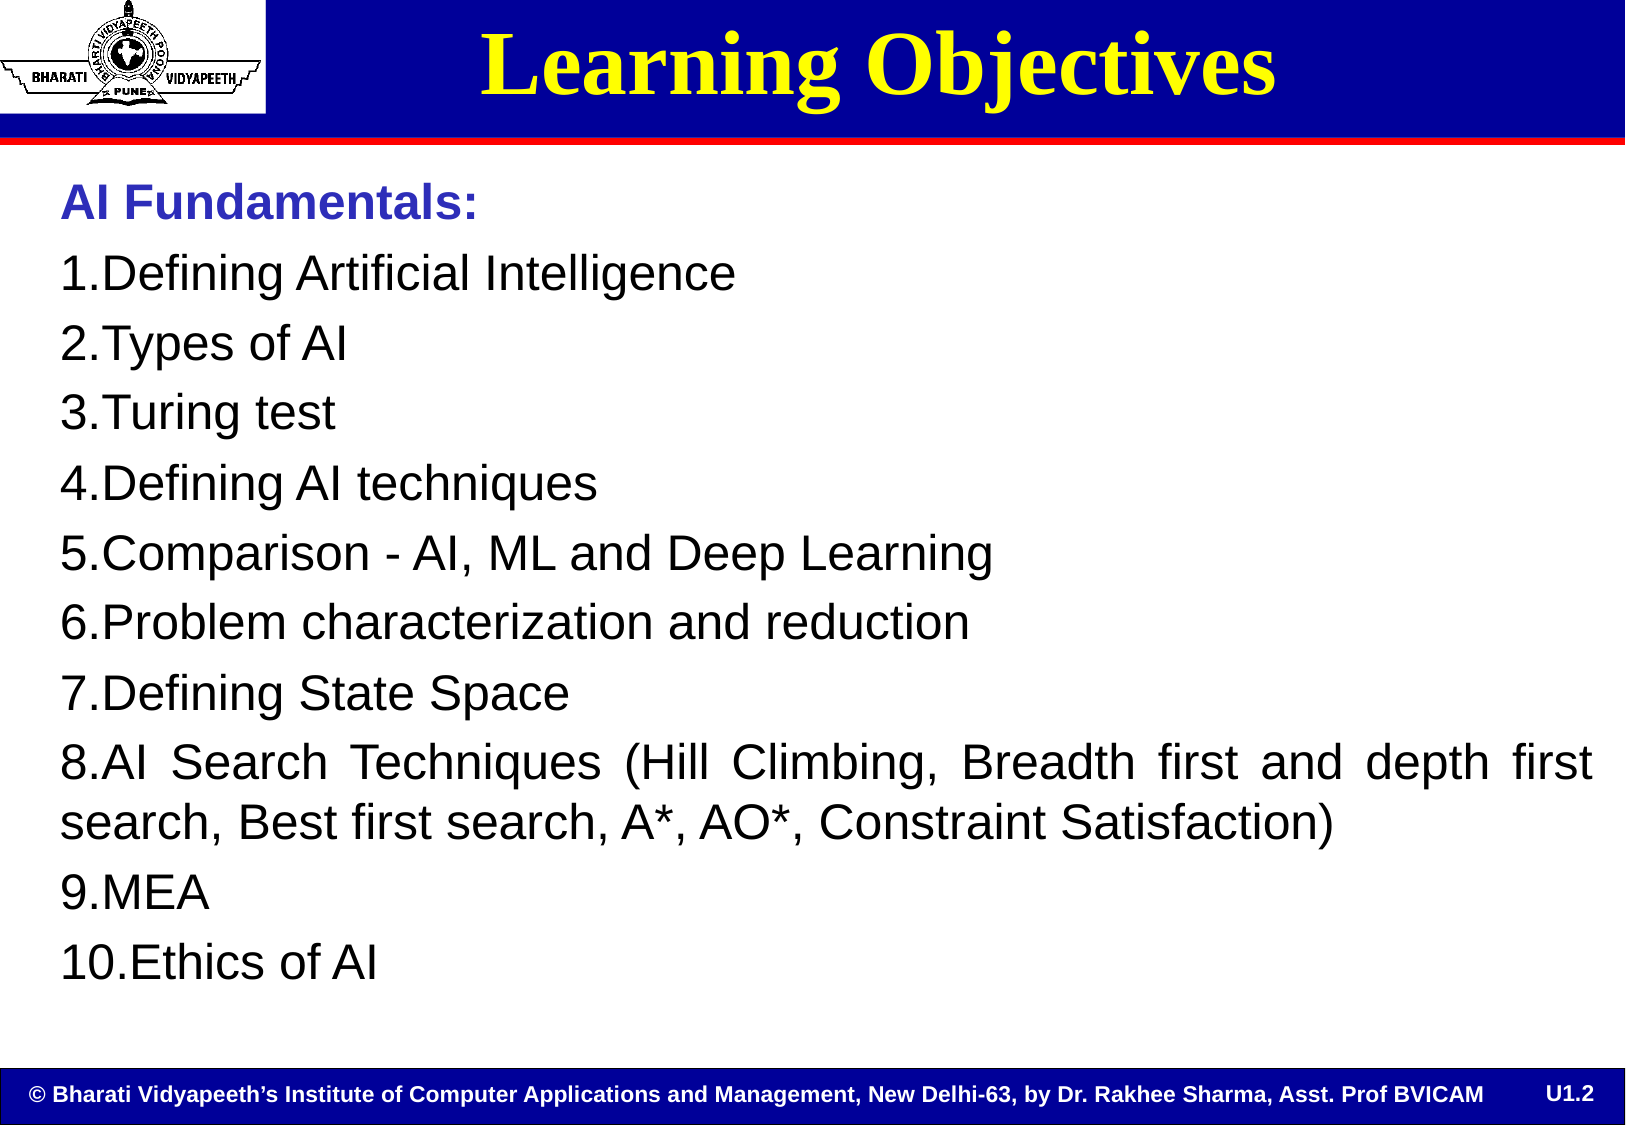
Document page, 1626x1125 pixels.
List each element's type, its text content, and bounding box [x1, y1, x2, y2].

title Learning Objectives [201, 0, 1558, 140]
list AI Fundamentals: Defining Artificial Intelligence Types of AI Turing test Defining AI techniques Comparison - AI, ML and Deep Learning Problem characterization and reduction Defining State Space AI Search Techniques (Hill Climbing, Breadth first and depth first search, Best first search, A*, AO*, Constraint Satisfaction) MEA Ethics of AI [44, 162, 1609, 1028]
picture [0, 0, 201, 106]
